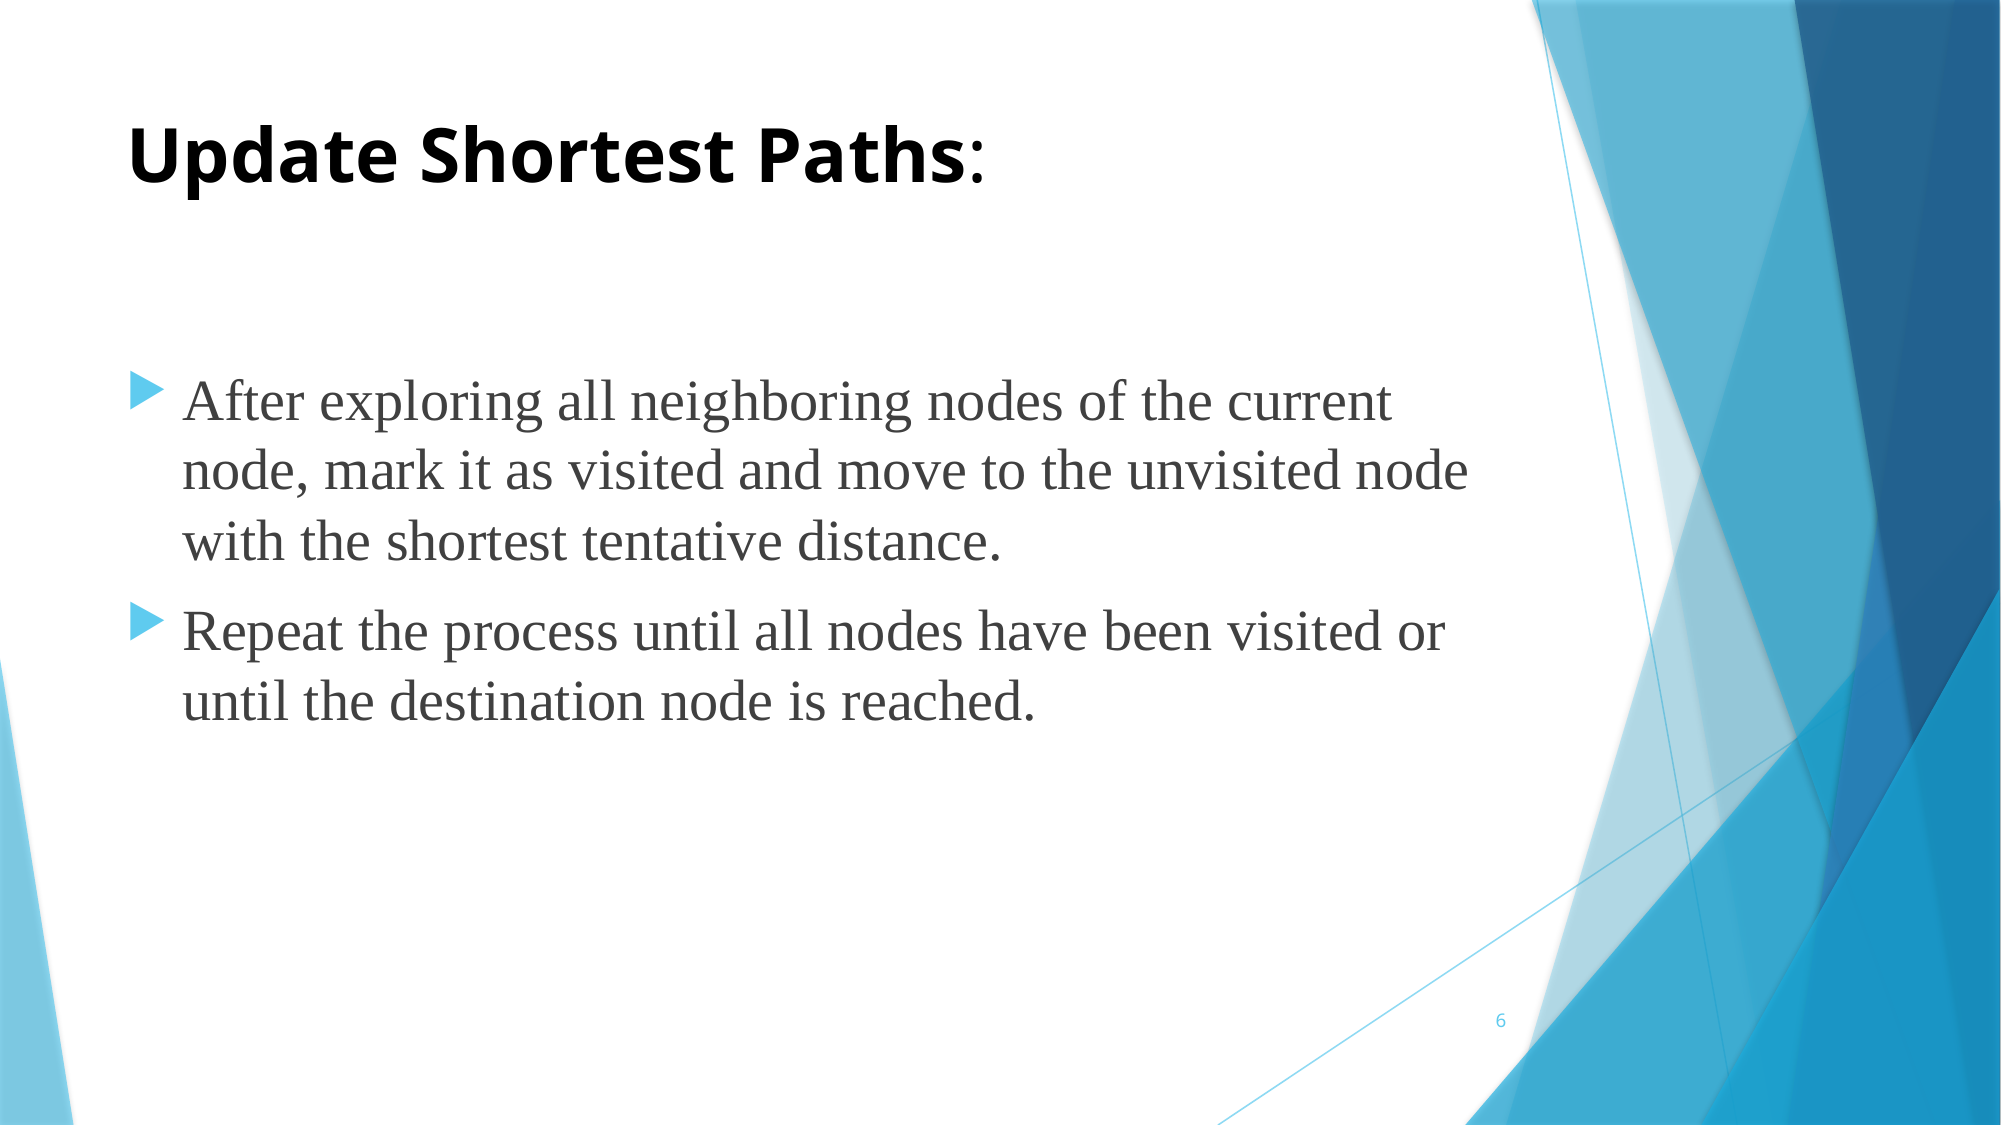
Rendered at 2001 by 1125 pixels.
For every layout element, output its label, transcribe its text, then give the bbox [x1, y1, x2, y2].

list After exploring all neighboring nodes of the current node, mark it as visited and move to the unvisited node with the shortest tentative distance. Repeat the process until all nodes have been visited or until the destination node is reached. [111, 354, 1522, 992]
slide_number 6 [1409, 991, 1522, 1051]
title Update Shortest Paths: [111, 99, 1522, 317]
